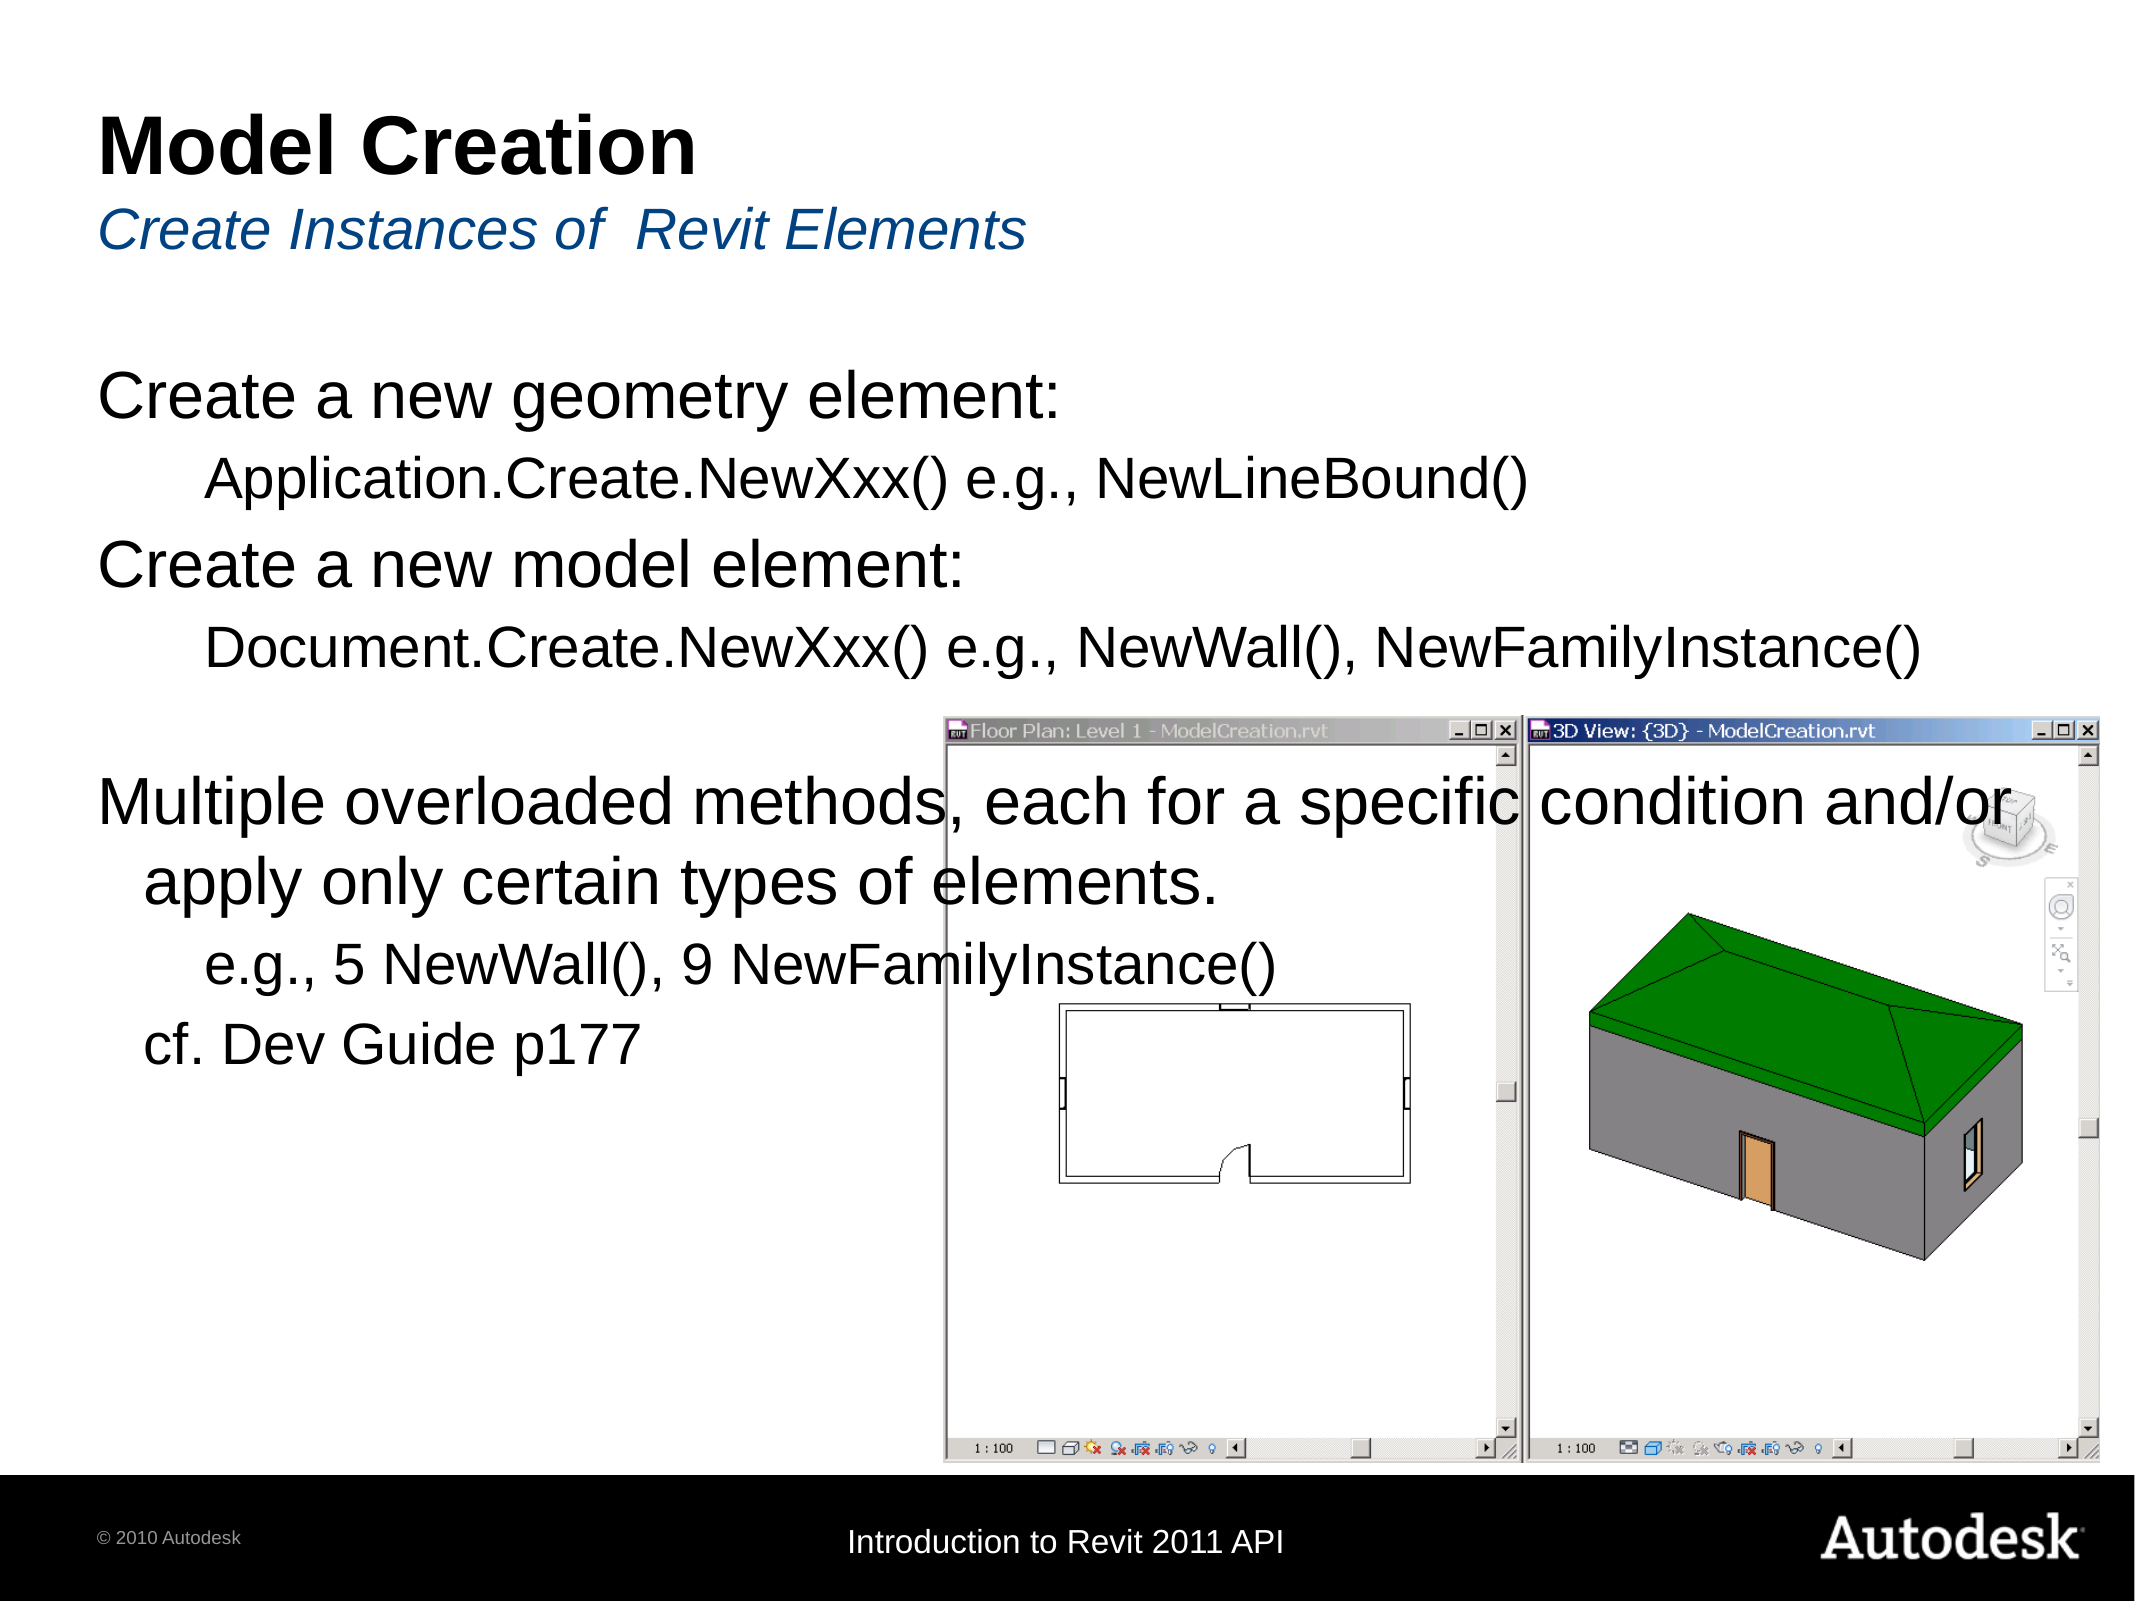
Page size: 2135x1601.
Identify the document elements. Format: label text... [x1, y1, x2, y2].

title Model Creation Create Instances of Revit Elements [96, 59, 2028, 293]
list Create a new geometry element: Application.Create.NewXxx() e.g., NewLineBound() Create a new model element: Document.Create.NewXxx() e.g., NewWall(), NewFamilyInstance() Multiple overloaded methods, each for a specific condition and/or apply only certain types of elements. e.g., 5 NewWall(), 9 NewFamilyInstance() cf. Dev Guide p177 [96, 351, 2028, 1452]
picture [941, 714, 2100, 1463]
picture [0, 1475, 2135, 1601]
